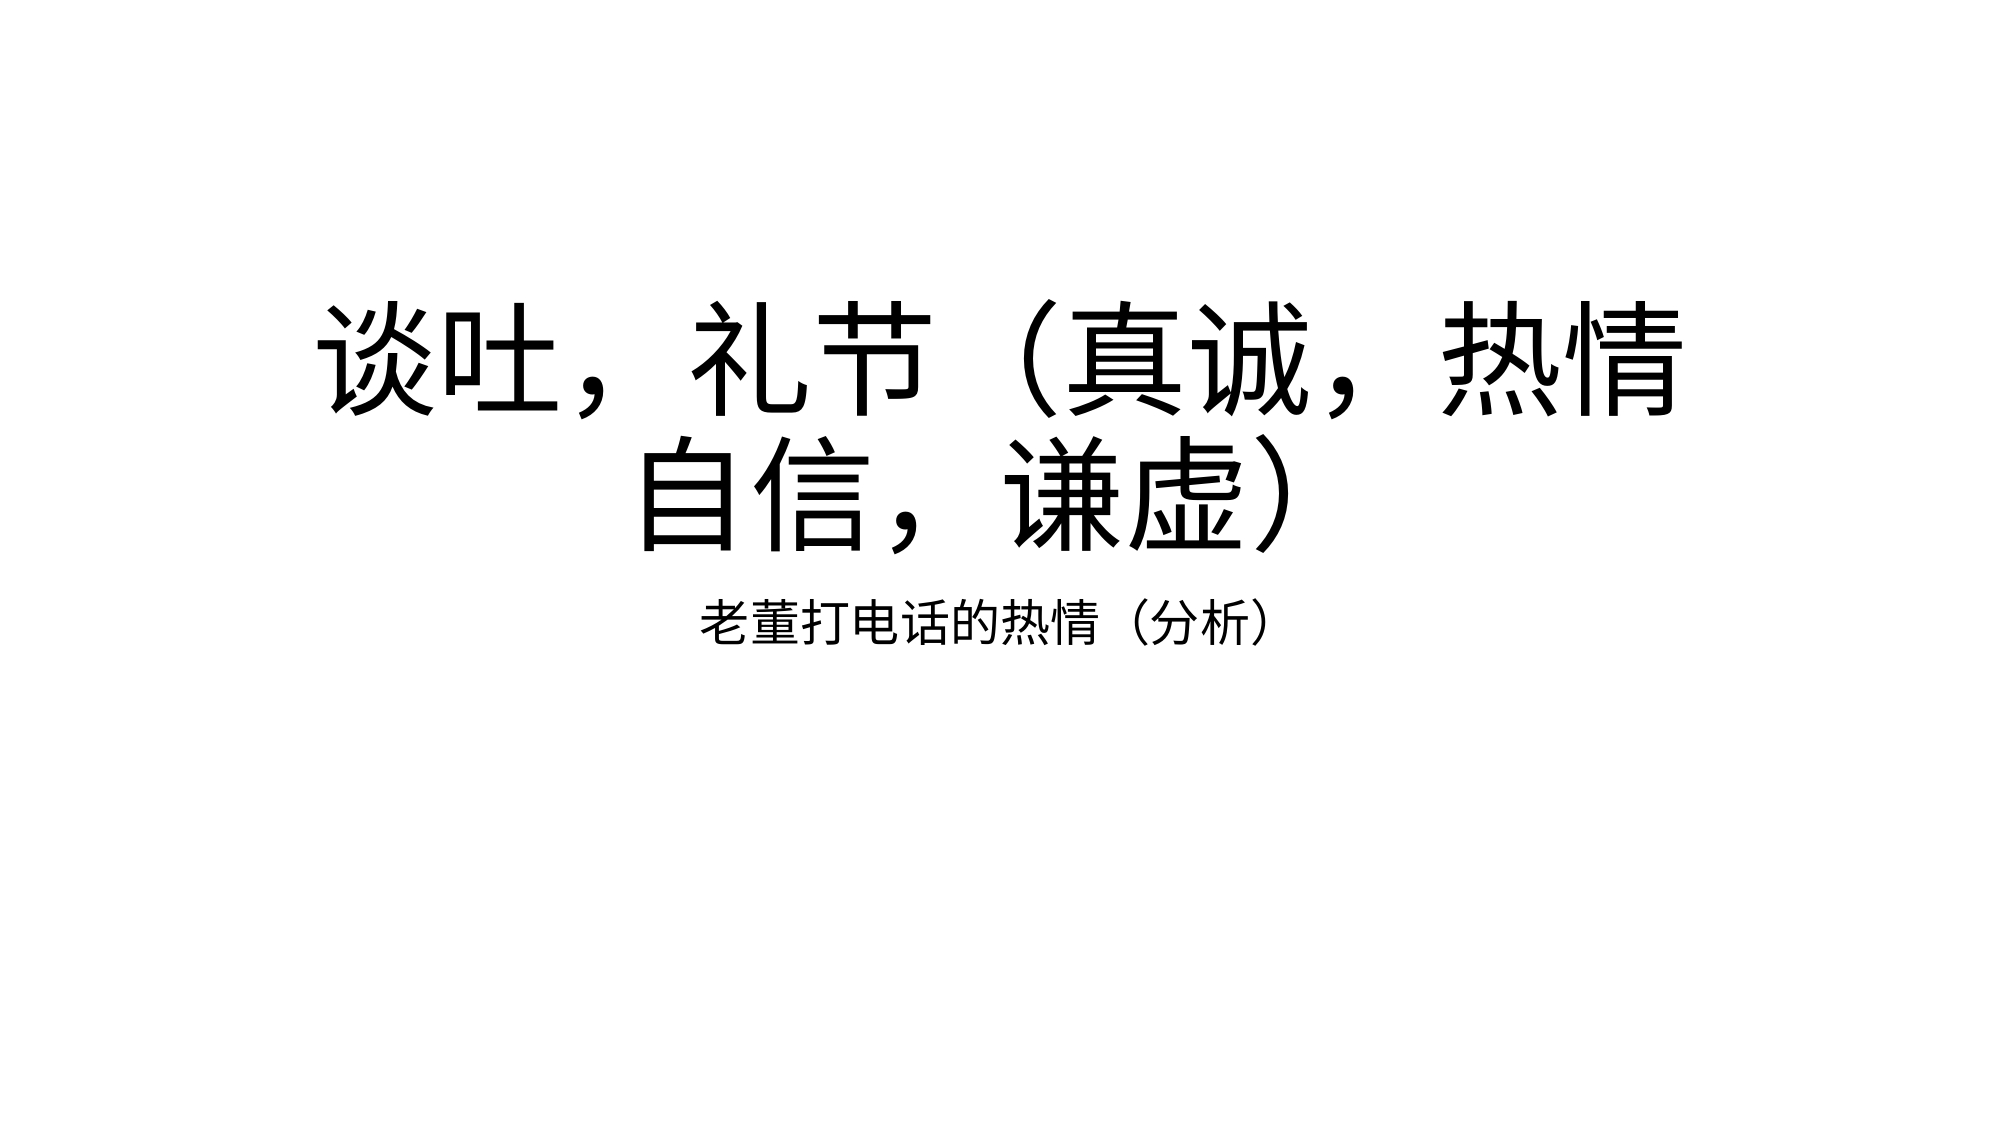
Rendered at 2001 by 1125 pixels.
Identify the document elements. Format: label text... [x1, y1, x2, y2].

subtitle 老董打电话的热情（分析） [249, 590, 1750, 863]
title 谈吐，礼节（真诚，热情自信，谦虚） [249, 184, 1750, 576]
